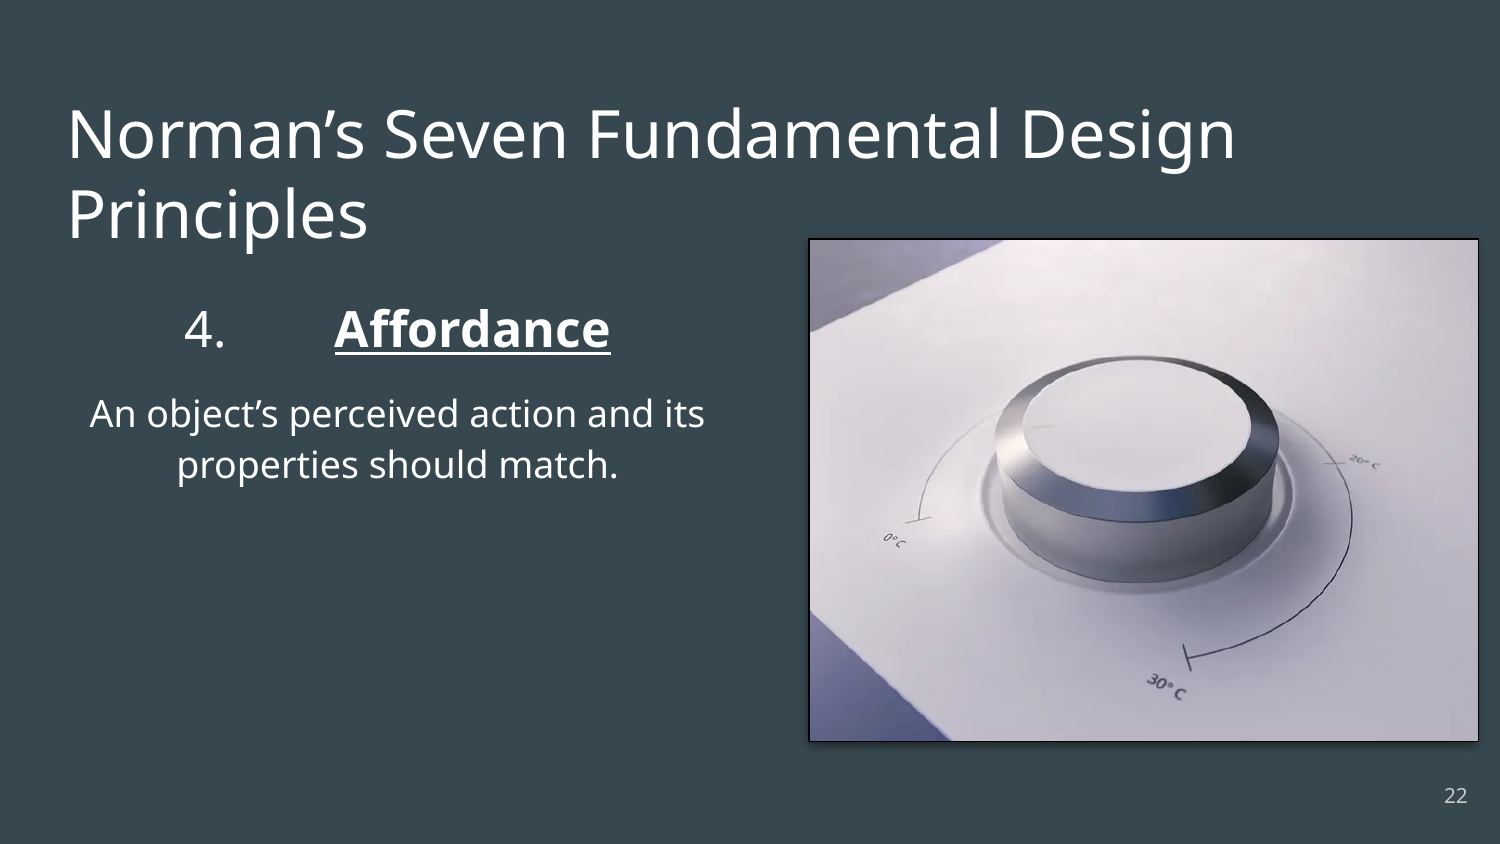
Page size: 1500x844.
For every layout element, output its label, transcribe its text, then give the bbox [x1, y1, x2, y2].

picture [809, 239, 1479, 742]
slide_number ‹#› [1392, 767, 1483, 833]
title Norman’s Seven Fundamental Design Principles [51, 76, 1449, 171]
list 4. Affordance An object’s perceived action and its properties should match. [13, 189, 783, 789]
